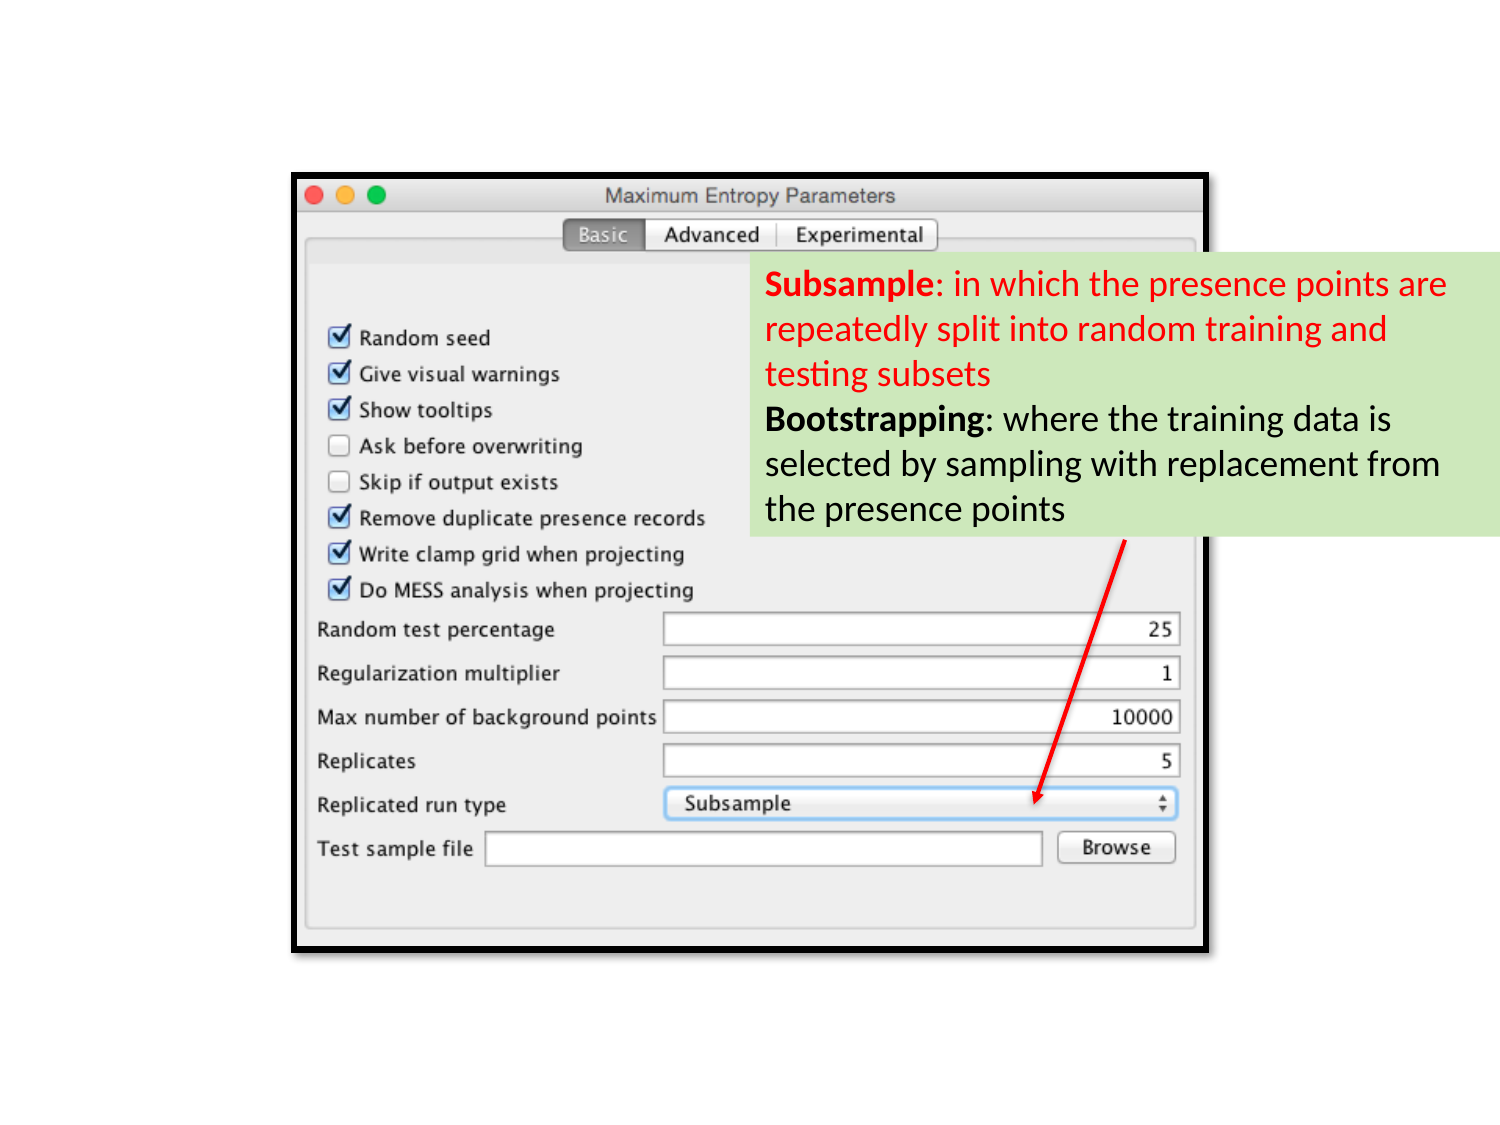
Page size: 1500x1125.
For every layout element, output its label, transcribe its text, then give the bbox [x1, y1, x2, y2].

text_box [1033, 539, 1126, 805]
picture [296, 178, 1203, 947]
text_box Subsample: in which the presence points are repeatedly split into random training and testing subsets Bootstrapping: where the training data is selected by sampling with replacement from the presence points [1208, 251, 1500, 537]
